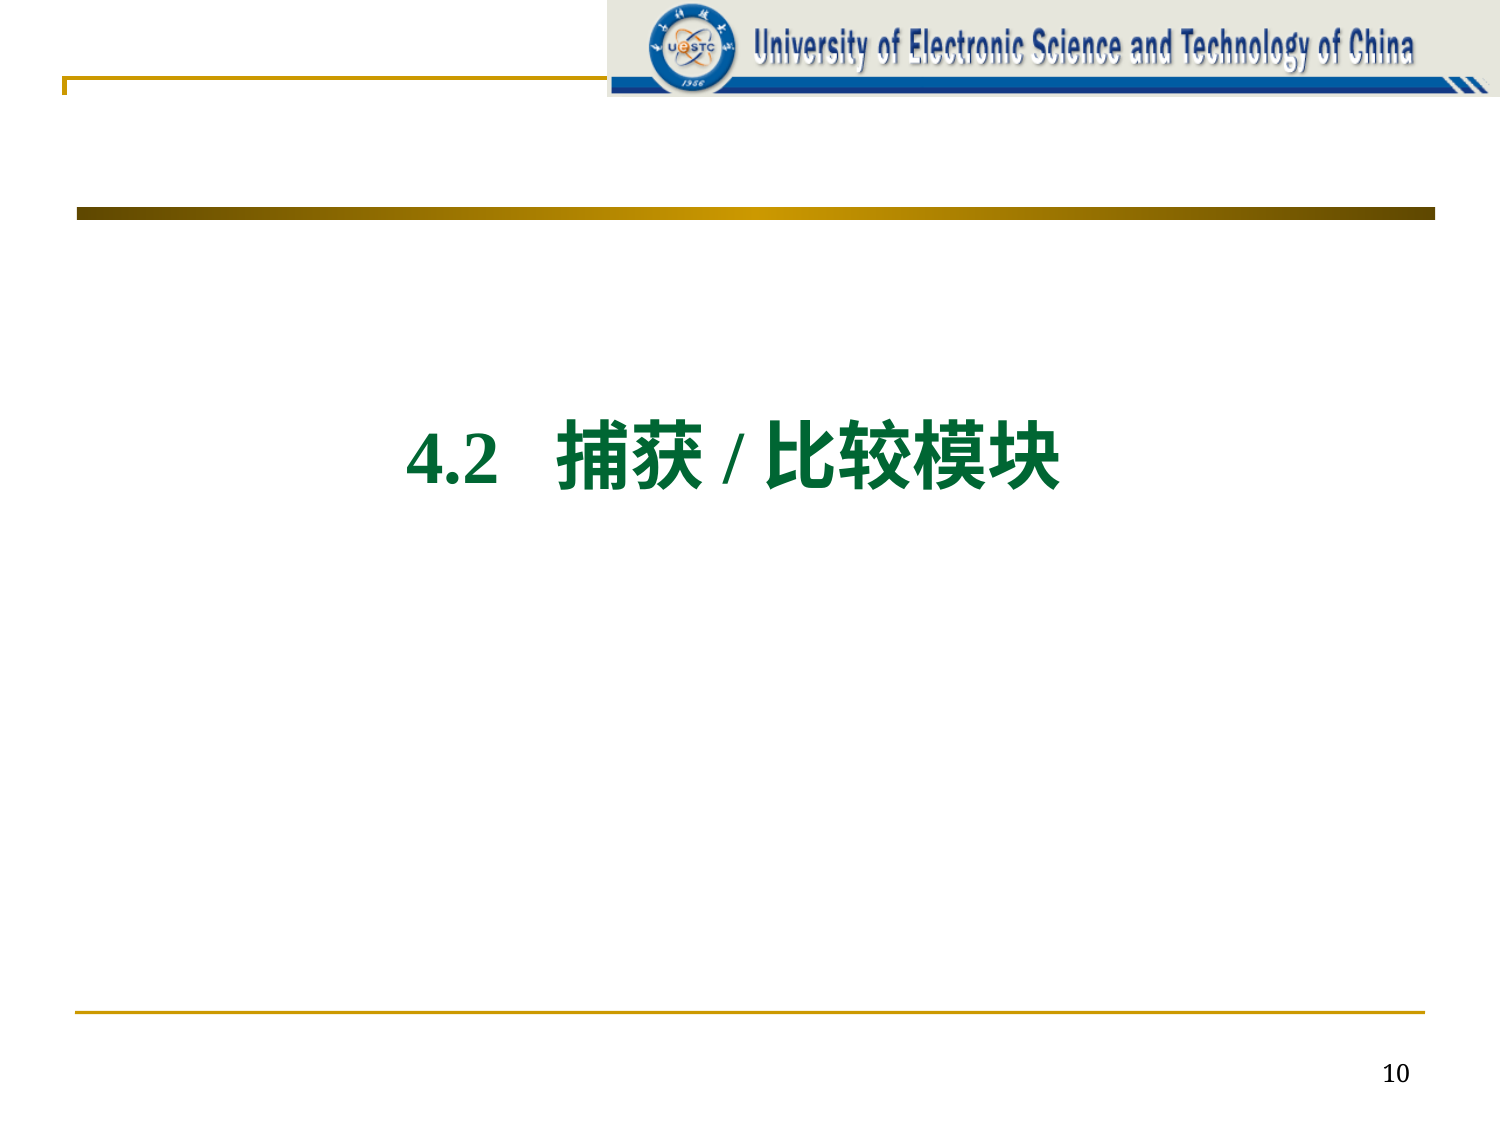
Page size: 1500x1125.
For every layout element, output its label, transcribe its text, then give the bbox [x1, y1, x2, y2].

slide_number 10 [1074, 1023, 1426, 1100]
title 4.2 捕获/比较模块 [43, 378, 1426, 620]
picture [607, 0, 1500, 97]
